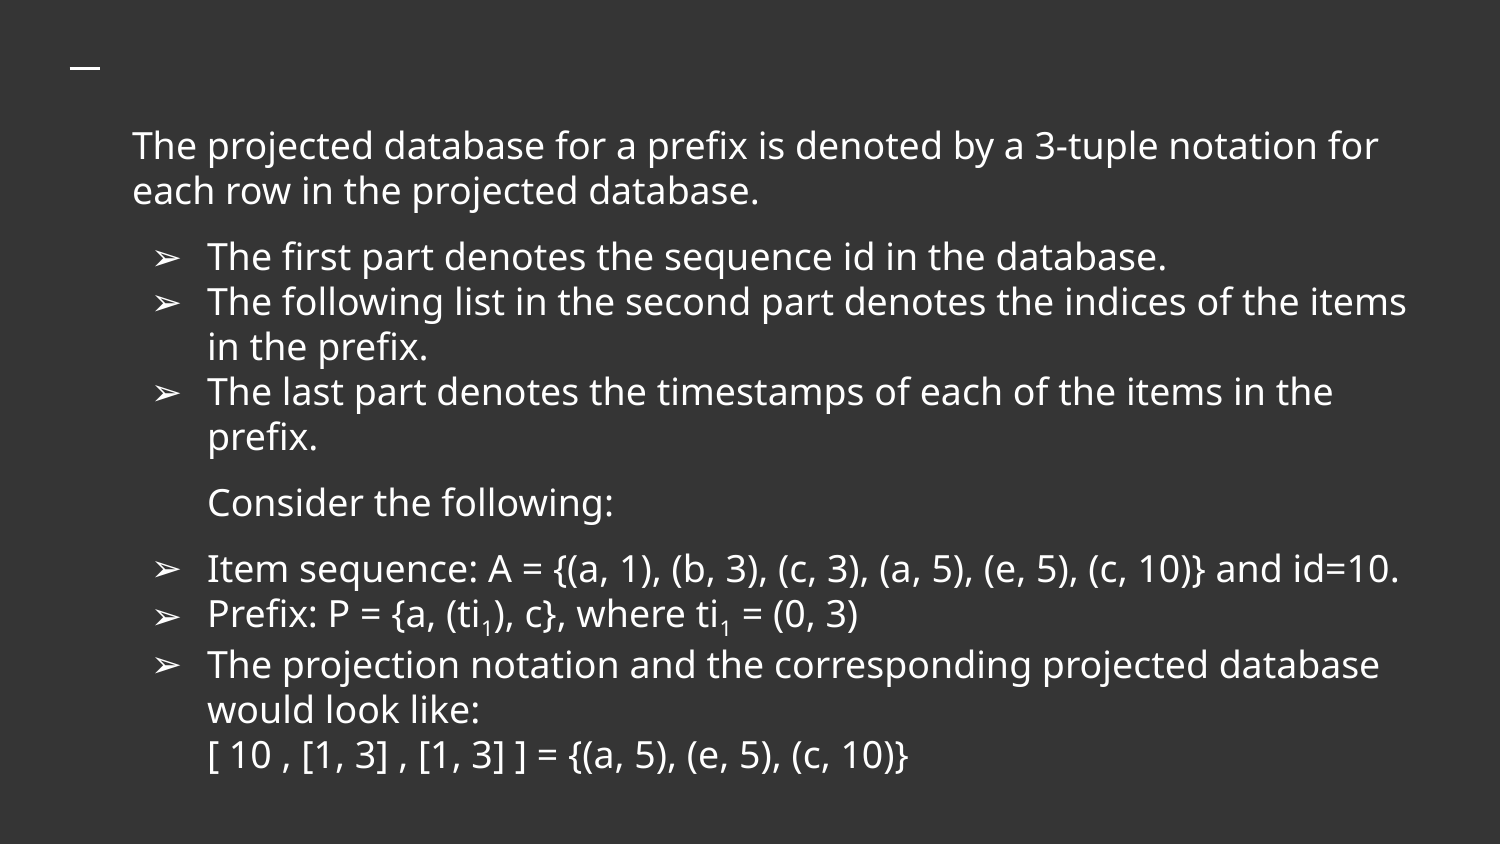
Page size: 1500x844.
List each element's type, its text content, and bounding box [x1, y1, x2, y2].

title The projected database for a prefix is denoted by a 3-tuple notation for each row in the projected database. The first part denotes the sequence id in the database. The following list in the second part denotes the indices of the items in the prefix. The last part denotes the timestamps of each of the items in the prefix. Consider the following: Item sequence: A = {(a, 1), (b, 3), (c, 3), (a, 5), (e, 5), (c, 10)} and id=10. Prefix: P = {a, (ti1), c}, where ti1 = (0, 3) The projection notation and the corresponding projected database would look like: [ 10 , [1, 3] , [1, 3] ] = {(a, 5), (e, 5), (c, 10)} [42, 107, 1458, 737]
